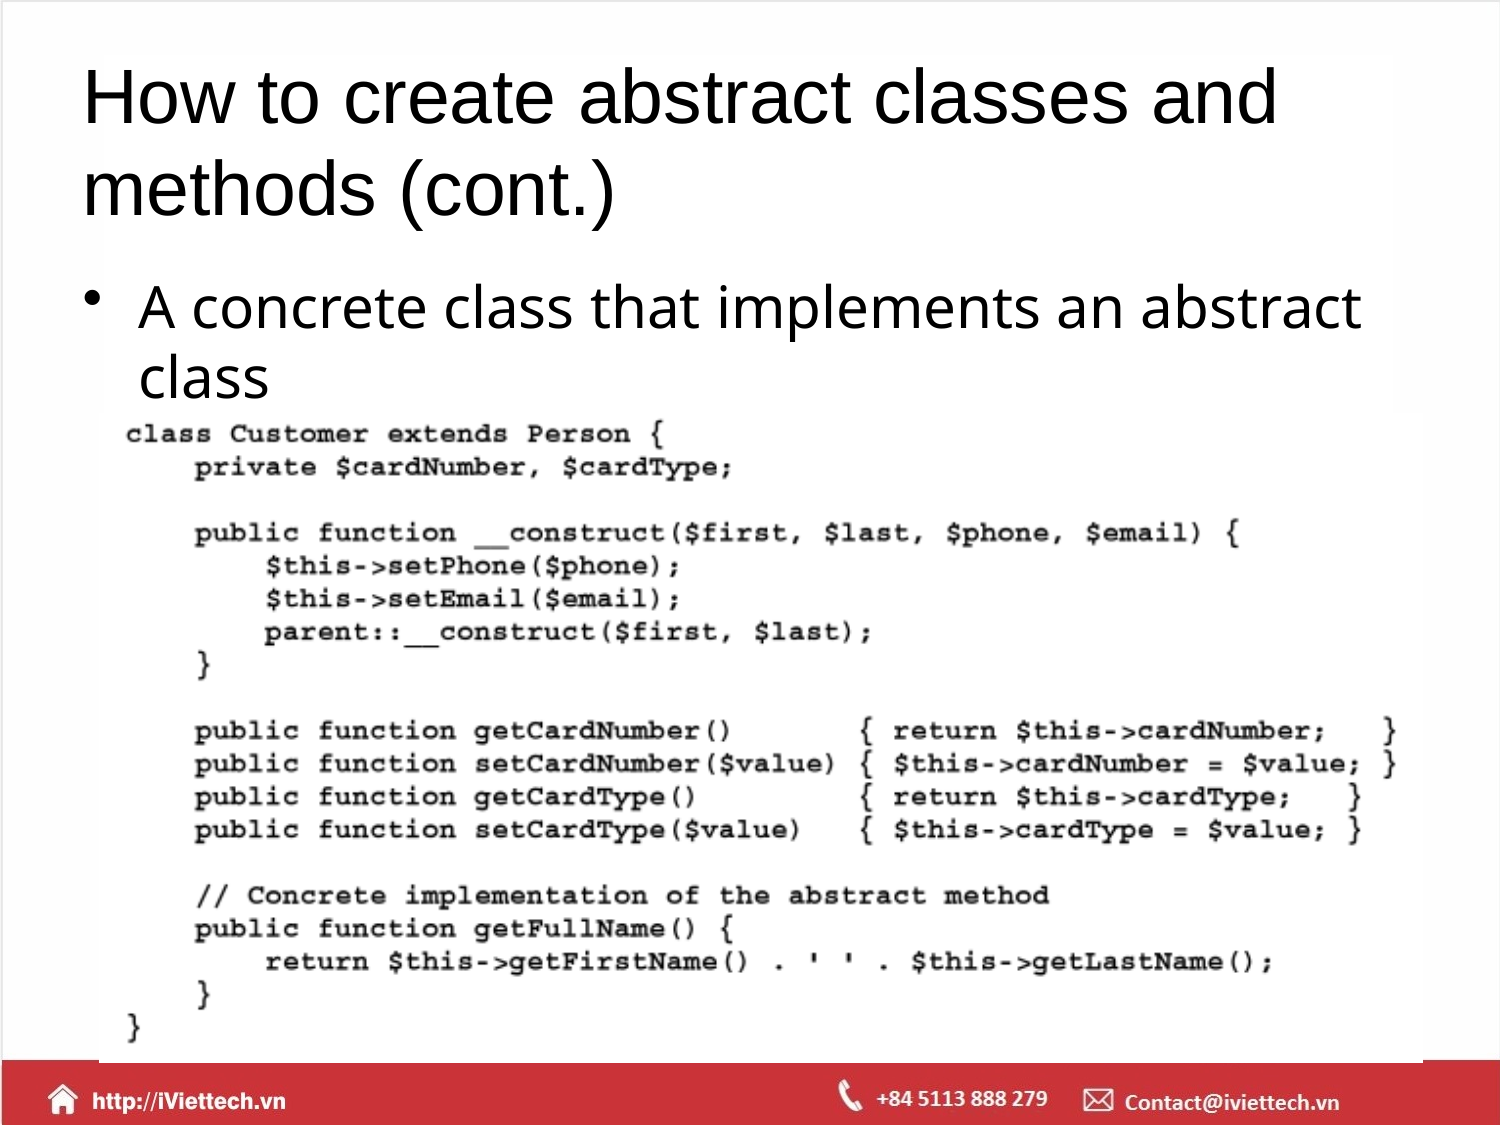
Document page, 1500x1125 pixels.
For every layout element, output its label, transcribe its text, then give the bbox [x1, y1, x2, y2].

list A concrete class that implements an abstract class [74, 261, 1426, 1006]
title How to create abstract classes and methods (cont.) [74, 44, 1426, 234]
picture [0, 0, 1500, 1125]
